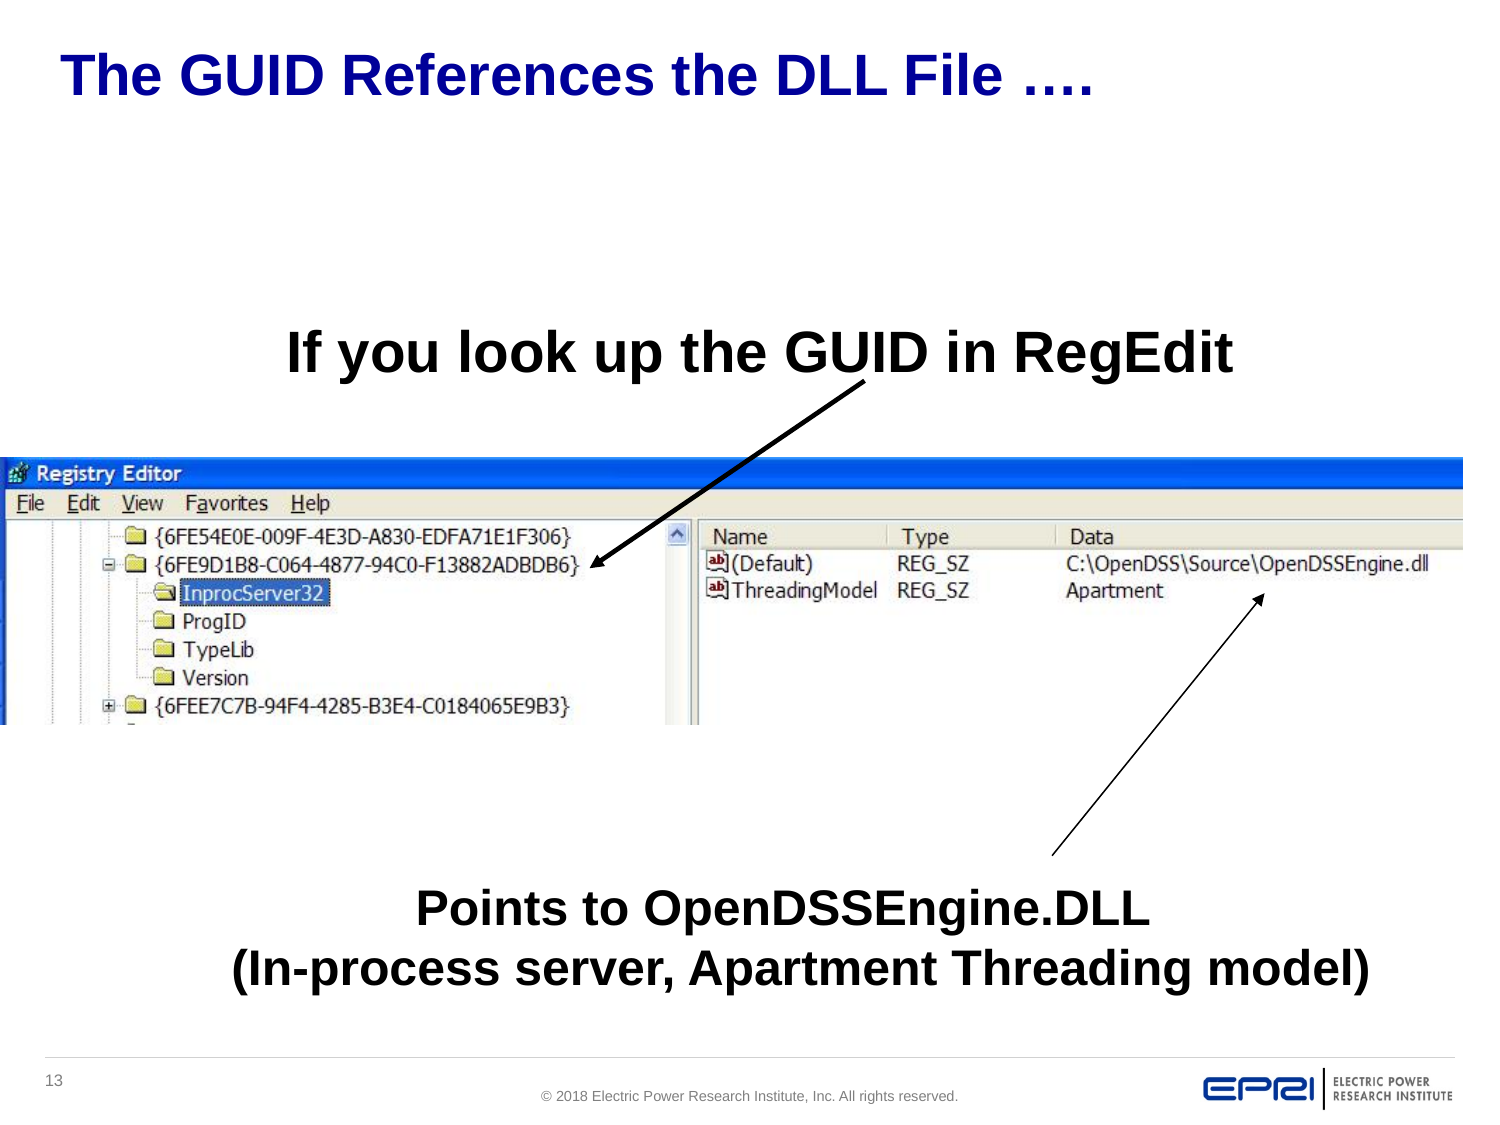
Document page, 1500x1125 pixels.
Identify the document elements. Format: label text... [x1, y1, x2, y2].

picture [1200, 1064, 1455, 1113]
text_box If you look up the GUID in RegEdit [231, 306, 1289, 391]
title The GUID References the DLL File …. [44, 29, 1456, 151]
picture [0, 457, 1463, 726]
text_box Points to OpenDSSEngine.DLL (In-process server, Apartment Threading model) [110, 868, 1457, 1003]
